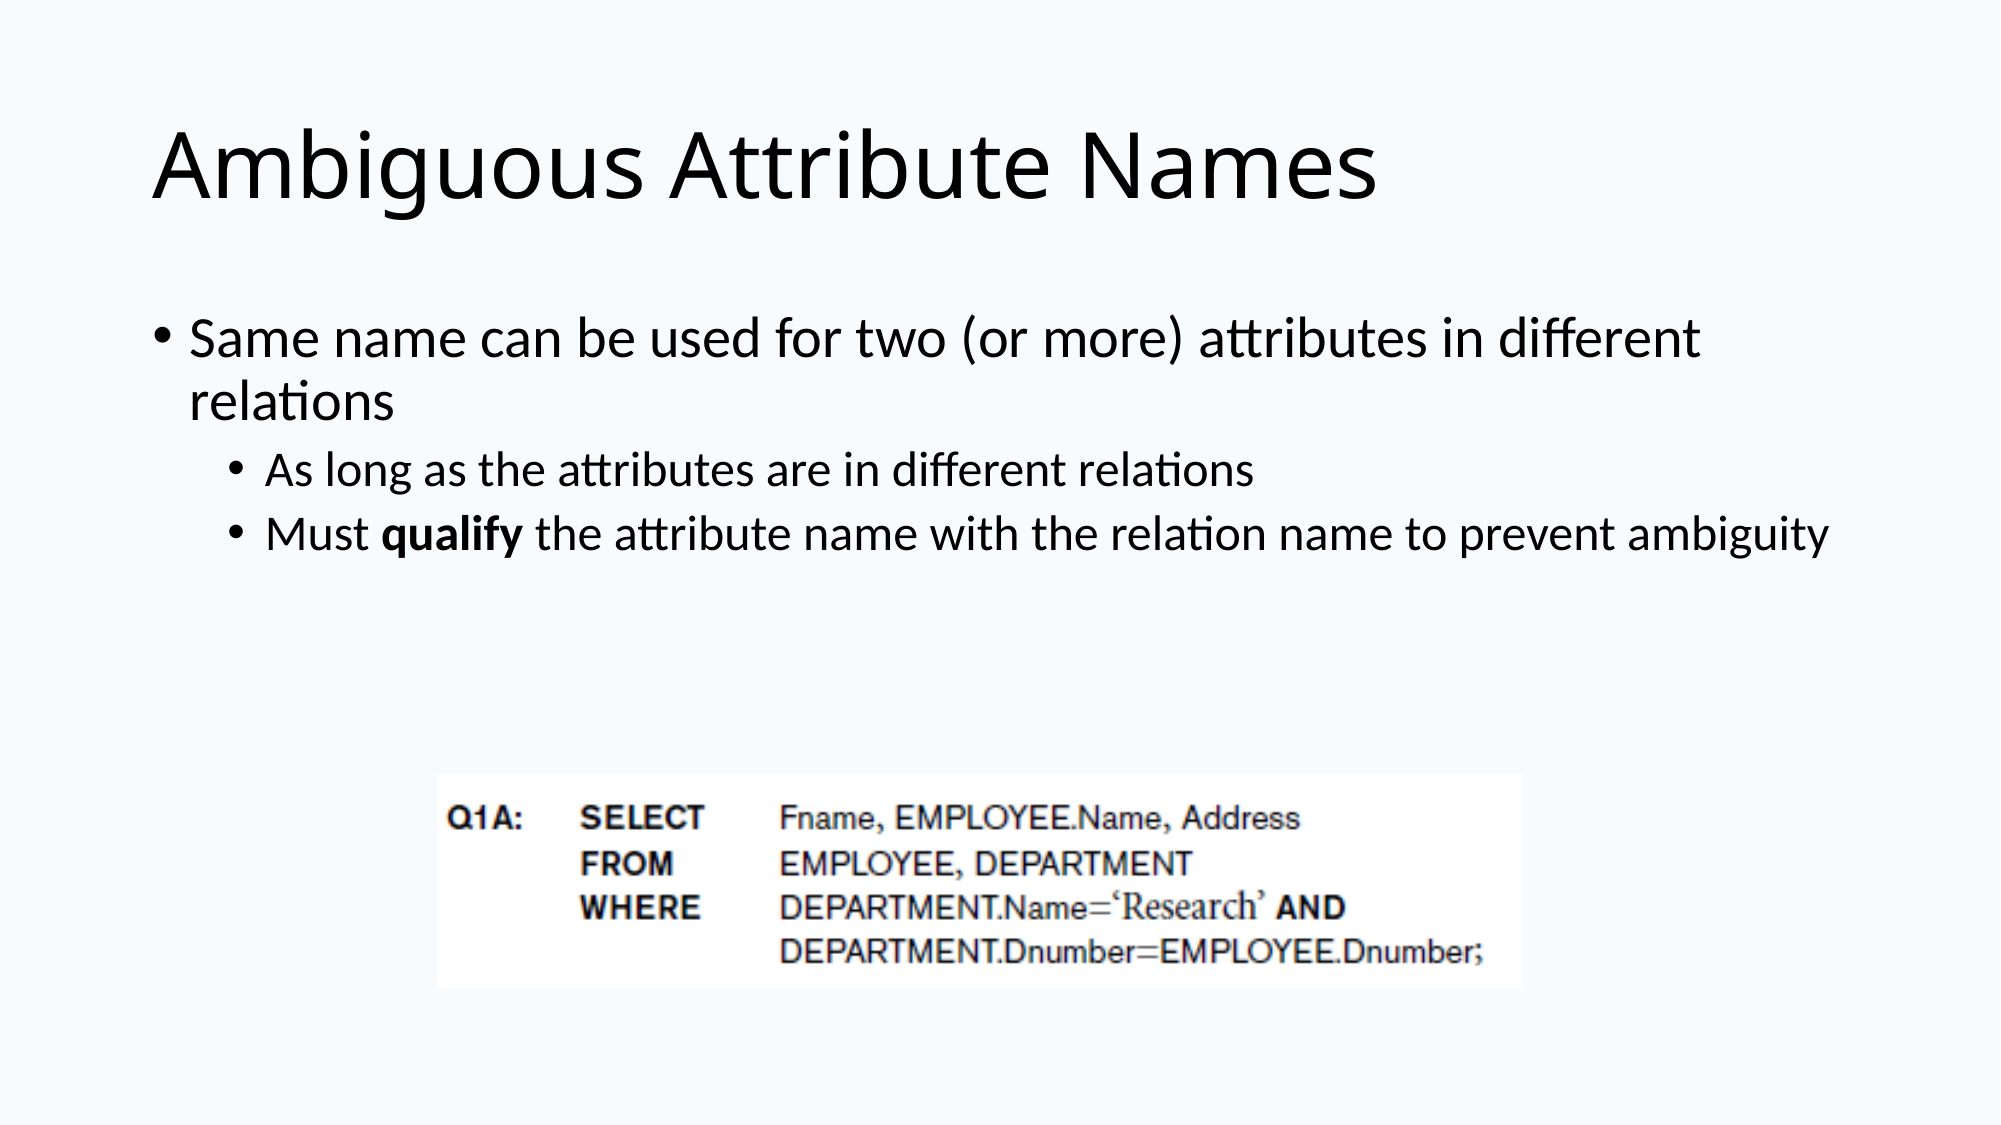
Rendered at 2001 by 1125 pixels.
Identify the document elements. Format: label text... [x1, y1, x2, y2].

picture [437, 774, 1522, 988]
title Ambiguous Attribute Names [137, 59, 1863, 278]
list Same name can be used for two (or more) attributes in different relations As long as the attributes are in different relations Must qualify the attribute name with the relation name to prevent ambiguity [137, 299, 1863, 1014]
